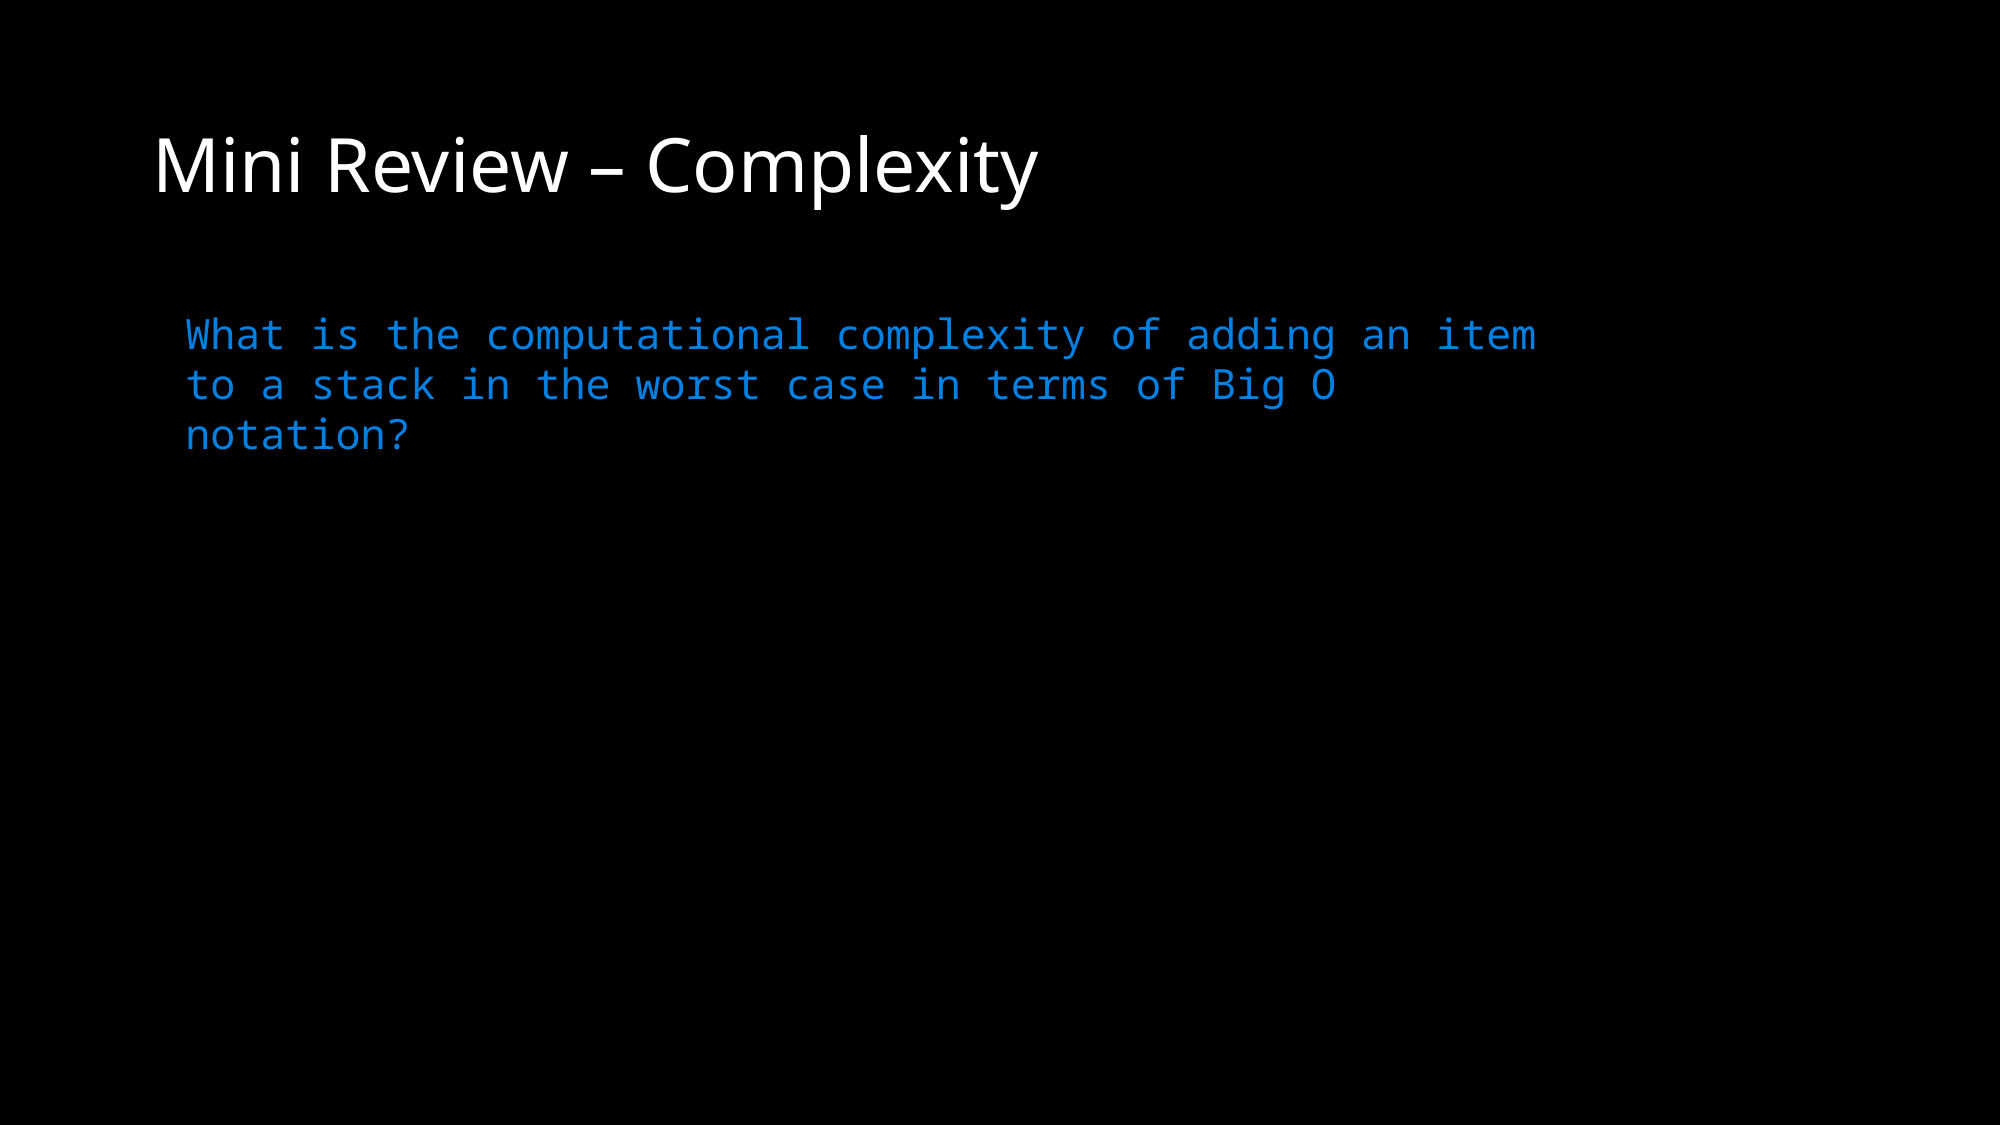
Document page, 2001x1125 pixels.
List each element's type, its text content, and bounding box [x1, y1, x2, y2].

text_box What is the computational complexity of adding an item to a stack in the worst case in terms of Big O notation? [170, 299, 1553, 565]
title Mini Review – Complexity [137, 59, 1863, 278]
